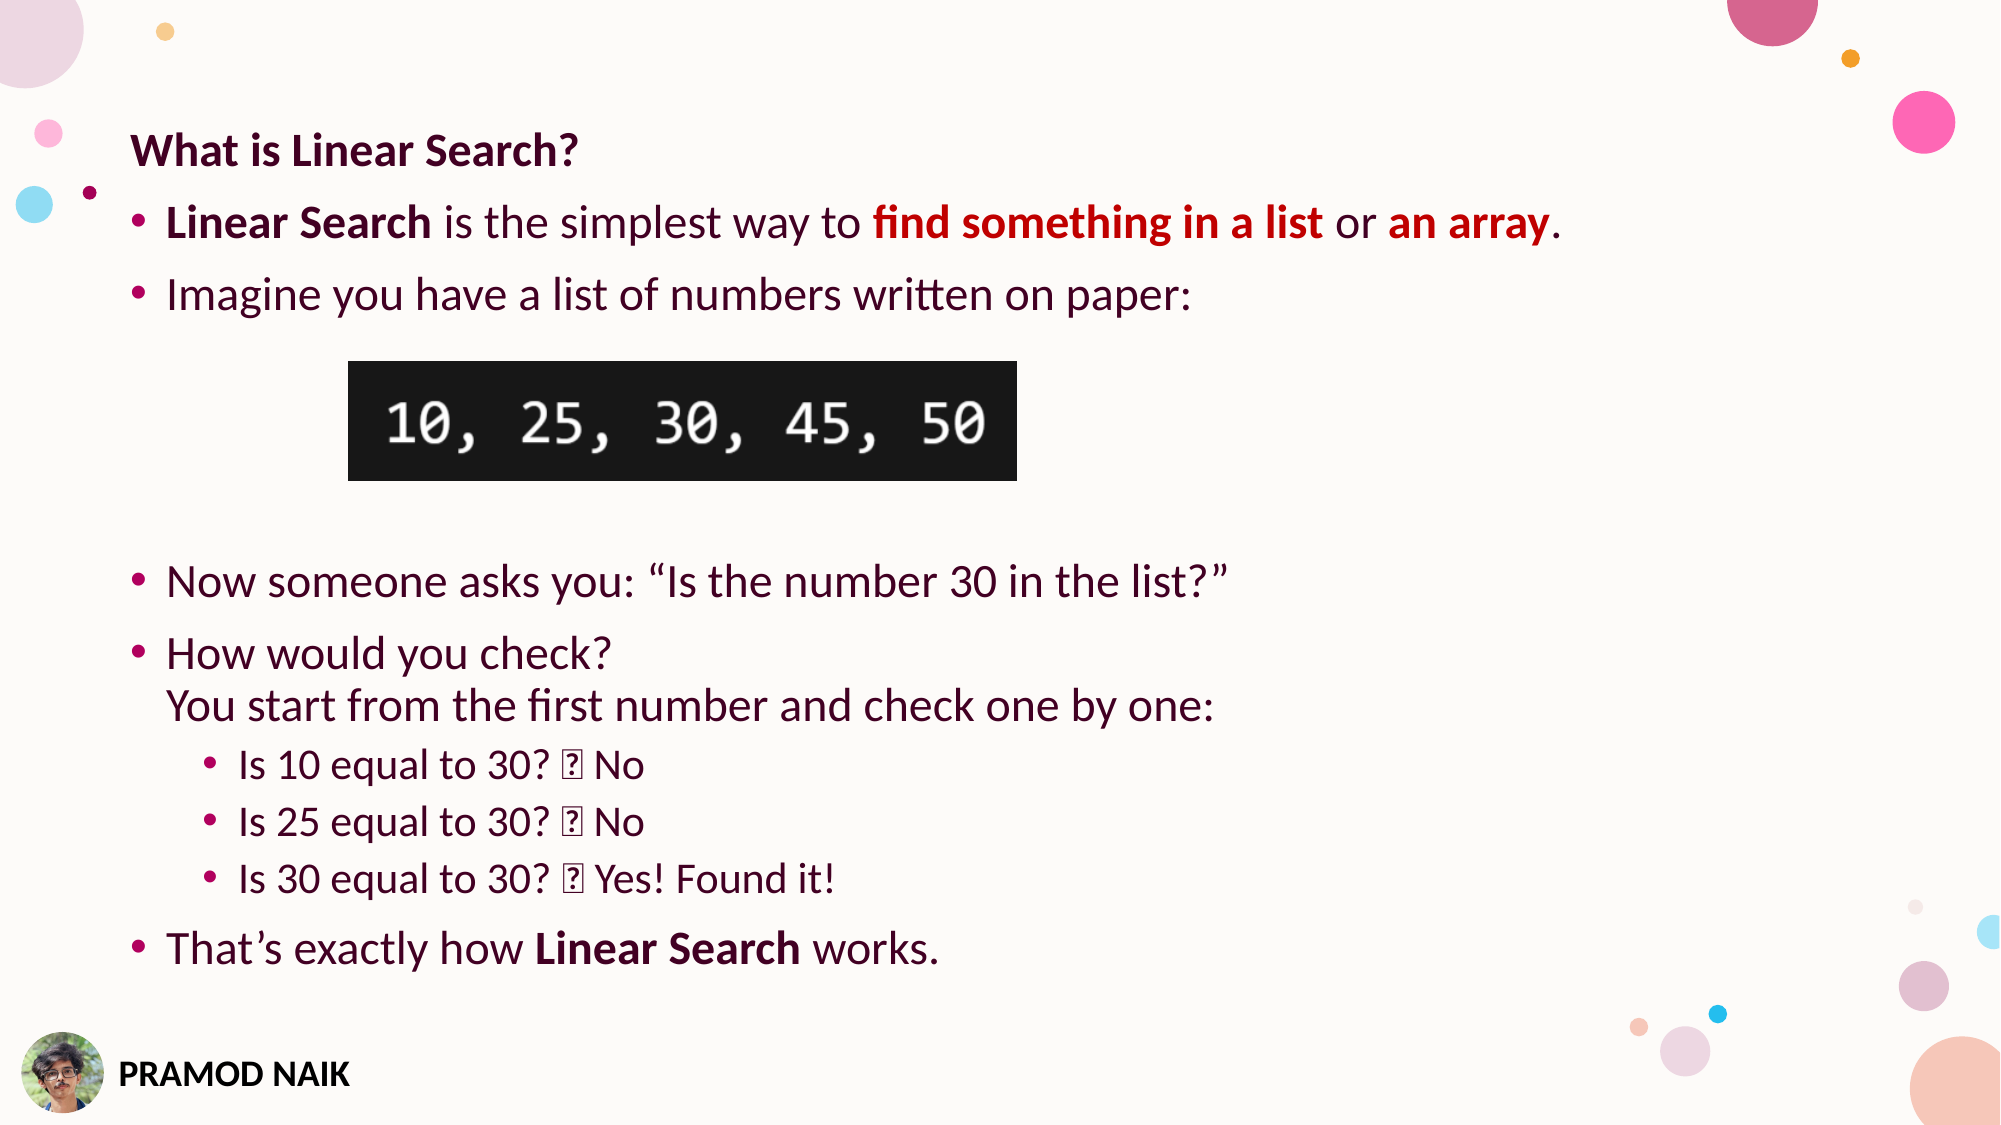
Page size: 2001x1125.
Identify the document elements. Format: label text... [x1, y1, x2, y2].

list What is Linear Search? Linear Search is the simplest way to find something in a list or an array. Imagine you have a list of numbers written on paper: Now someone asks you: “Is the number 30 in the list?” How would you check? You start from the first number and check one by one: Is 10 equal to 30? ❌ No Is 25 equal to 30? ❌ No Is 30 equal to 30? ✅ Yes! Found it! That’s exactly how Linear Search works. [115, 117, 1904, 990]
picture [21, 1031, 104, 1114]
picture [347, 361, 1017, 481]
